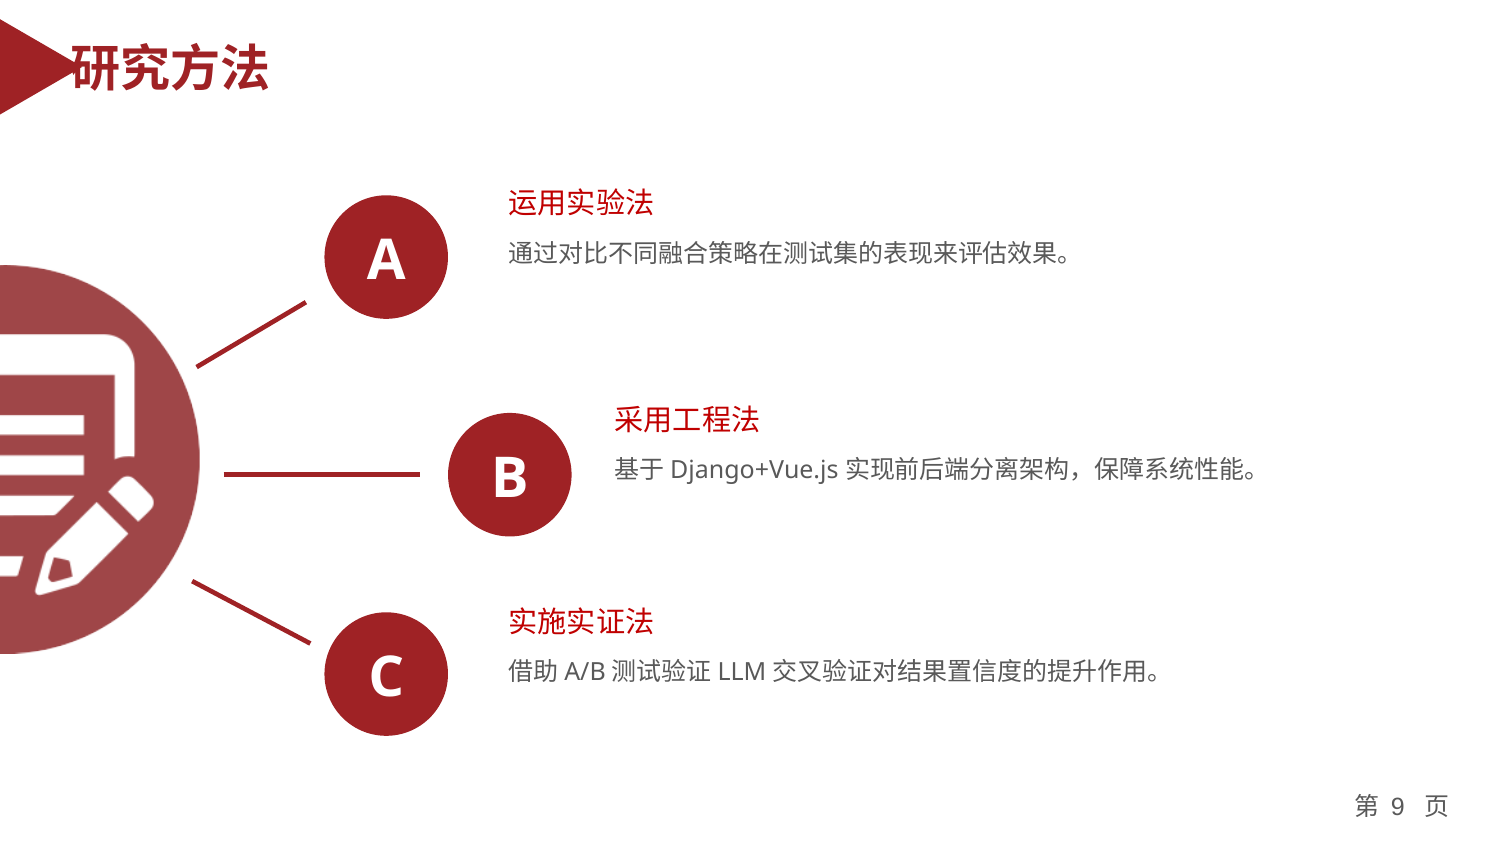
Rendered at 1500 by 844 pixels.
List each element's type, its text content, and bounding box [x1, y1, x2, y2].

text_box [599, 393, 1349, 558]
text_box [493, 177, 1243, 338]
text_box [200, 581, 311, 644]
text_box B [447, 411, 573, 538]
text_box 研究方法 [55, 29, 286, 105]
text_box C [323, 611, 450, 737]
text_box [493, 595, 1243, 760]
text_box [200, 302, 306, 368]
text_box A [323, 194, 450, 320]
text_box [0, 19, 83, 115]
picture [0, 265, 200, 655]
